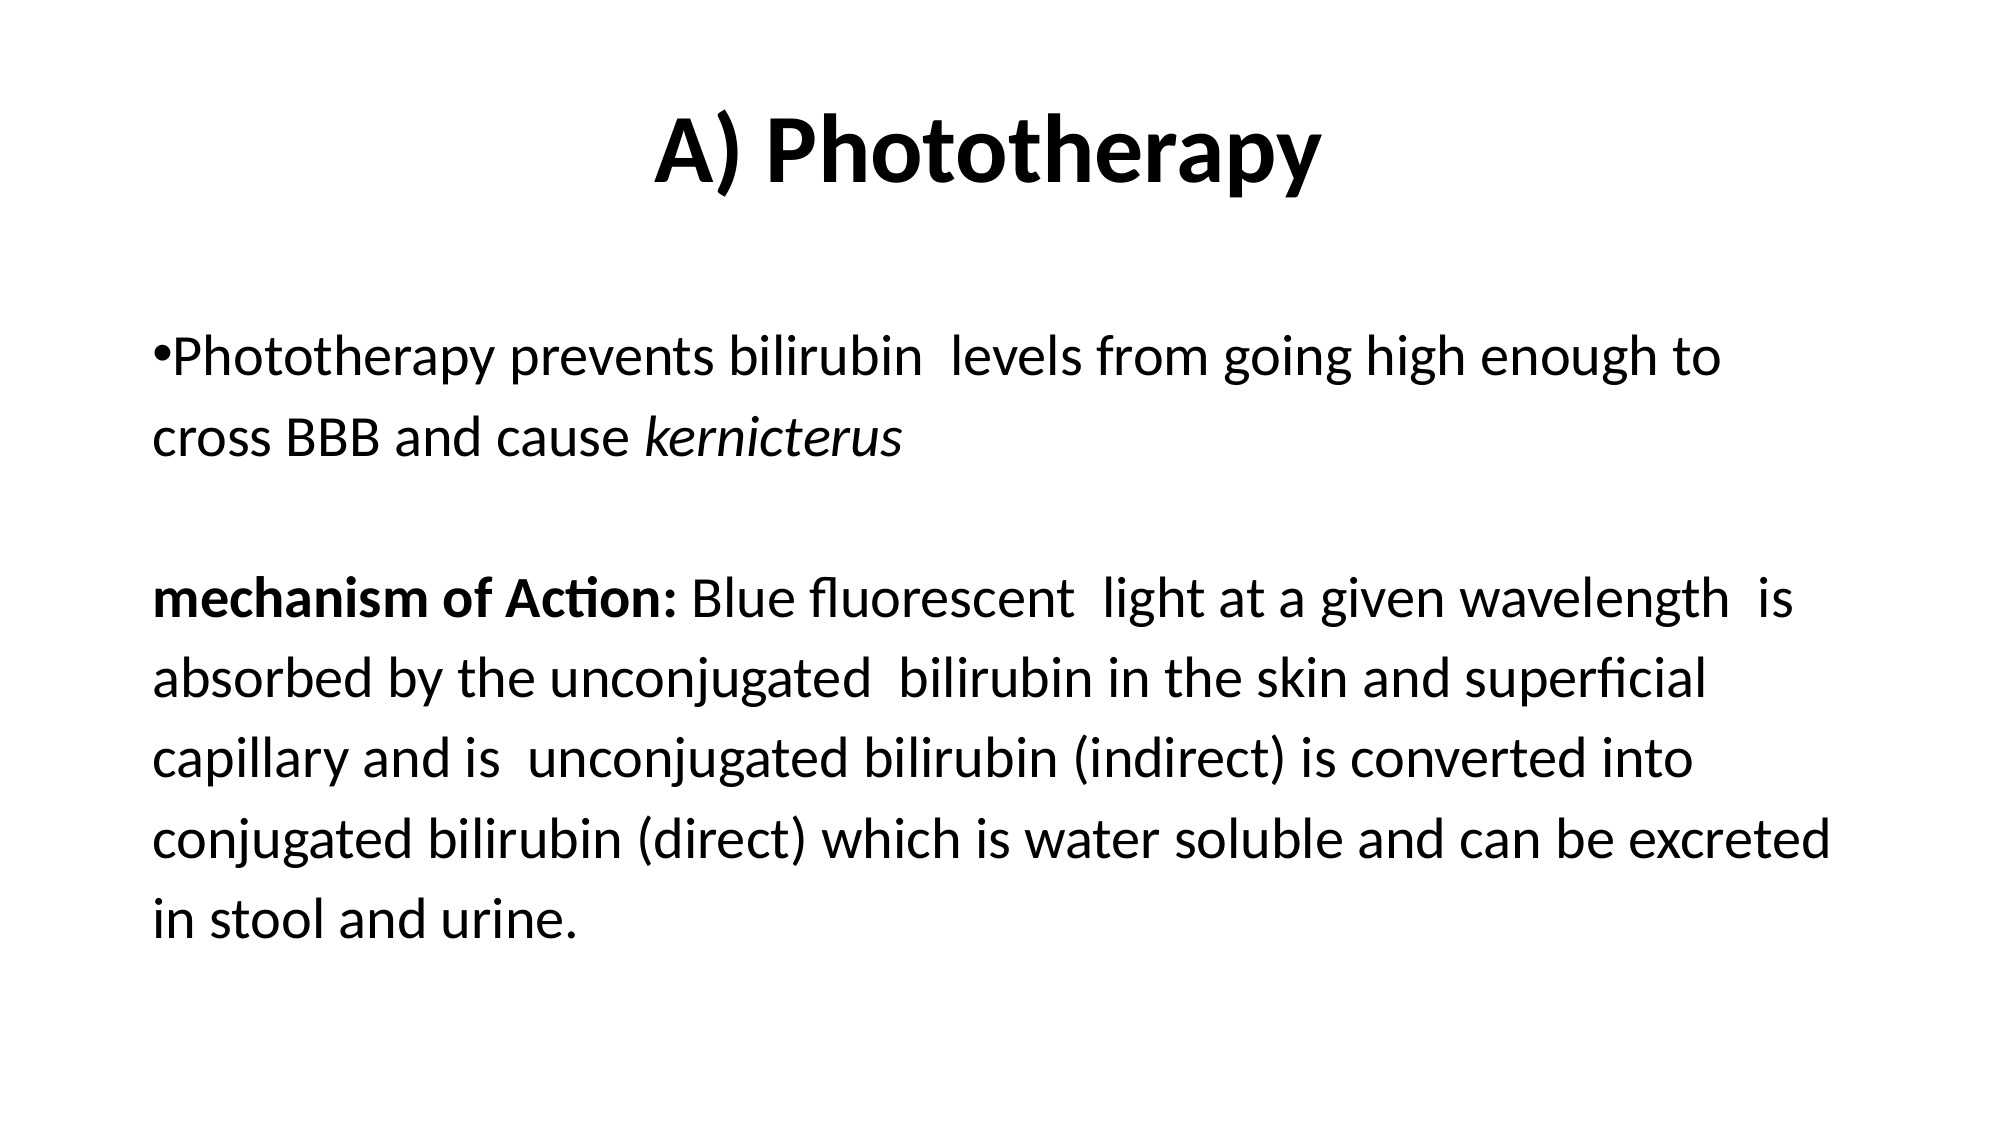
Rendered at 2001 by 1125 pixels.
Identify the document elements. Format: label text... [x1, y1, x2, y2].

list Phototherapy prevents bilirubin levels from going high enough to cross BBB and cause kernicterus mechanism of Action: Blue fluorescent light at a given wavelength is absorbed by the unconjugated bilirubin in the skin and superficial capillary and is unconjugated bilirubin (indirect) is converted into conjugated bilirubin (direct) which is water soluble and can be excreted in stool and urine. [137, 299, 1863, 1014]
title A) Phototherapy [137, 59, 1863, 278]
